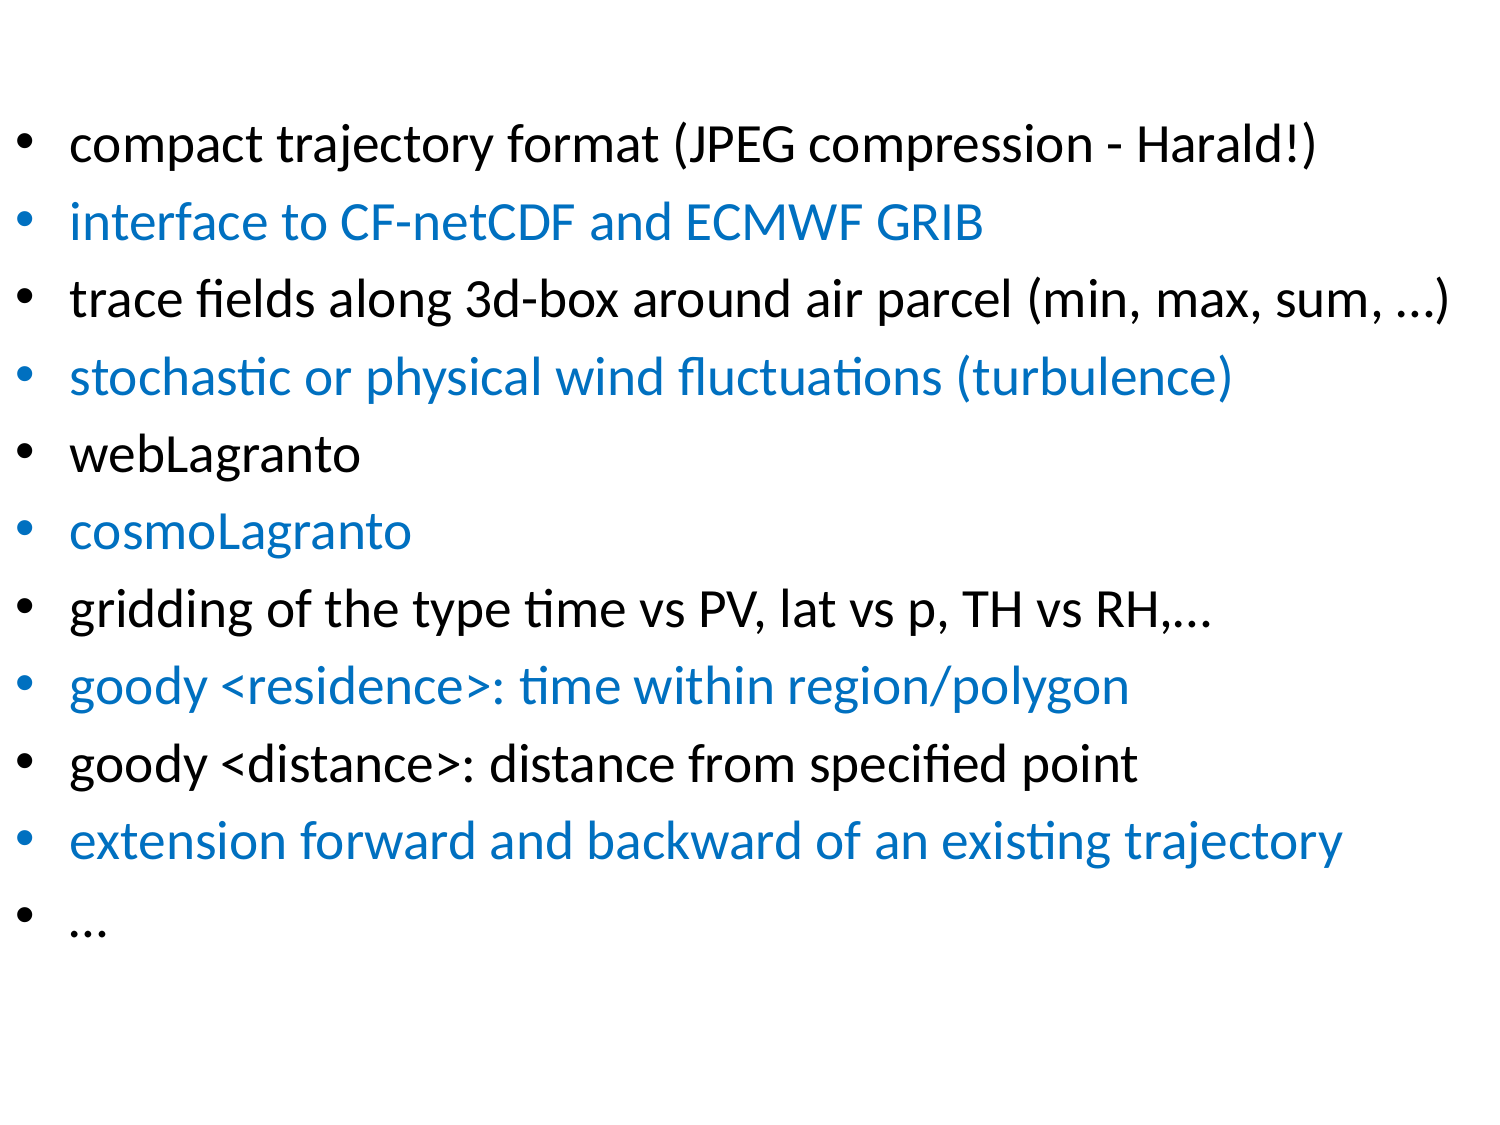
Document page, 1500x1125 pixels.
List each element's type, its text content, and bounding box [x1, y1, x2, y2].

list compact trajectory format (JPEG compression - Harald!) interface to CF-netCDF and ECMWF GRIB trace fields along 3d-box around air parcel (min, max, sum, …) stochastic or physical wind fluctuations (turbulence) webLagranto cosmoLagranto gridding of the type time vs PV, lat vs p, TH vs RH,… goody <residence>: time within region/polygon goody <distance>: distance from specified point extension forward and backward of an existing trajectory … [0, 99, 1500, 975]
